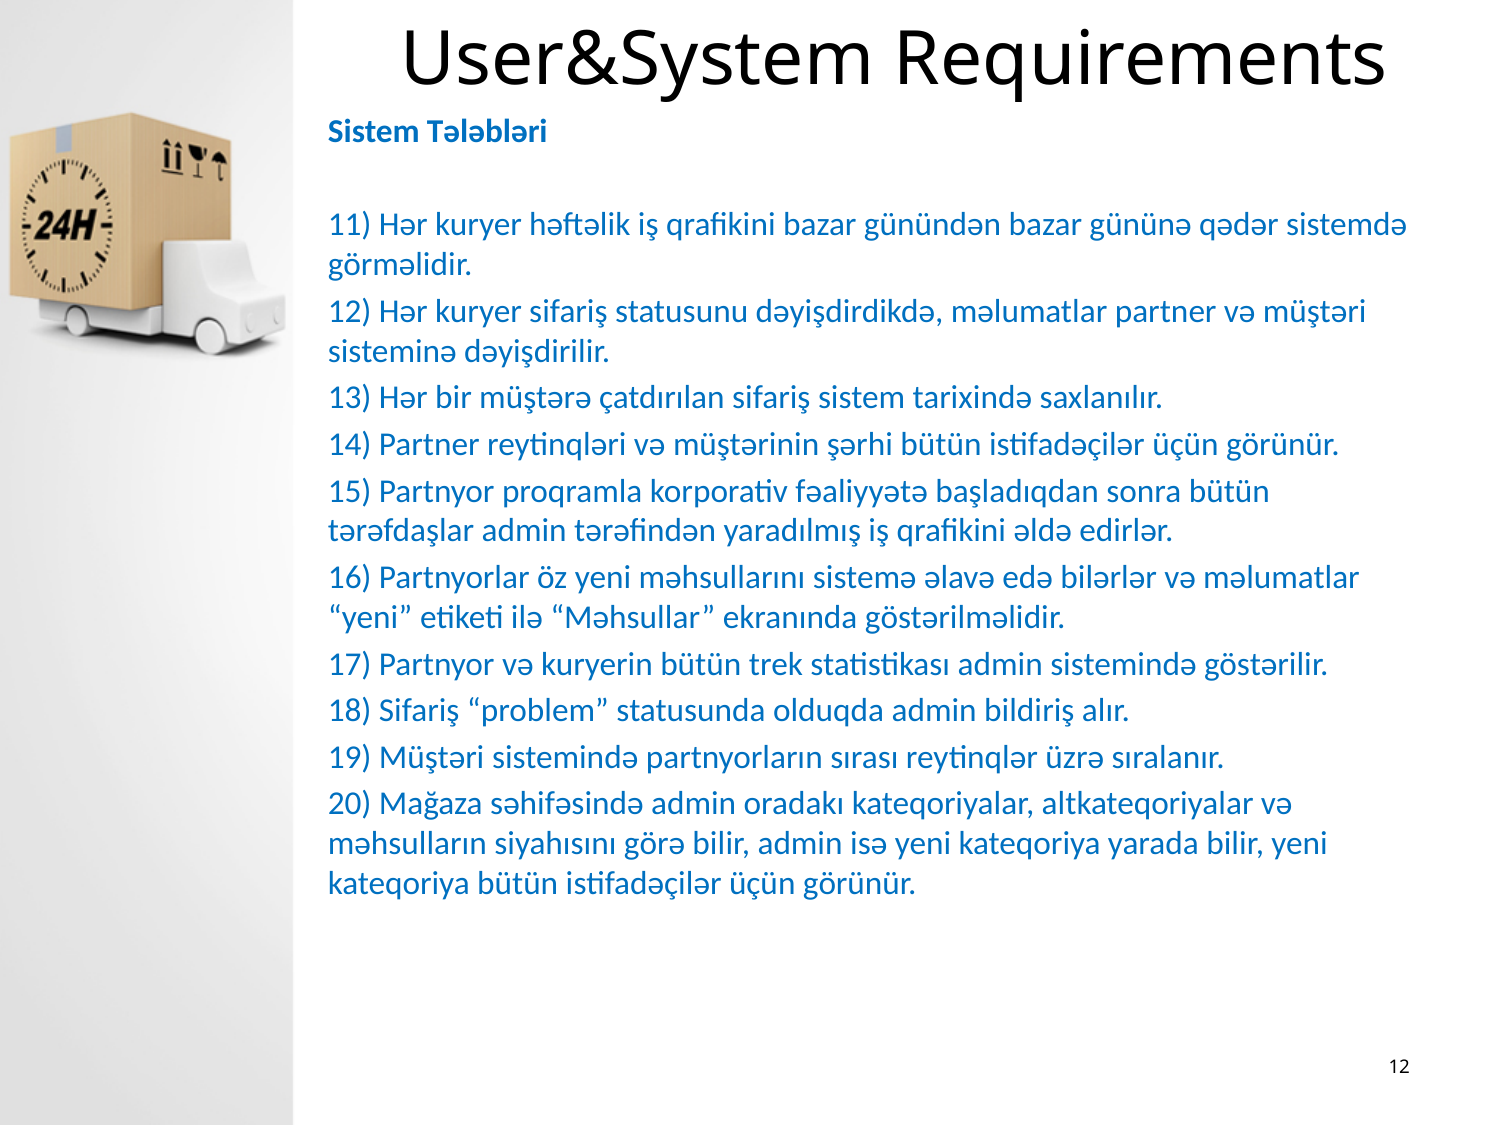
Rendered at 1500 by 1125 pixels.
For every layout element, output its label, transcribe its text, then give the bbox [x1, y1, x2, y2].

slide_number 12 [1074, 1046, 1425, 1103]
list Sistem Tələbləri 11) Hər kuryer həftəlik iş qrafikini bazar günündən bazar gününə qədər sistemdə görməlidir. 12) Hər kuryer sifariş statusunu dəyişdirdikdə, məlumatlar partner və müştəri sisteminə dəyişdirilir. 13) Hər bir müştərə çatdırılan sifariş sistem tarixində saxlanılır. 14) Partner reytinqləri və müştərinin şərhi bütün istifadəçilər üçün görünür. 15) Partnyor proqramla korporativ fəaliyyətə başladıqdan sonra bütün tərəfdaşlar admin tərəfindən yaradılmış iş qrafikini əldə edirlər. 16) Partnyorlar öz yeni məhsullarını sistemə əlavə edə bilərlər və məlumatlar “yeni” etiketi ilə “Məhsullar” ekranında göstərilməlidir. 17) Partnyor və kuryerin bütün trek statistikası admin sistemində göstərilir. 18) Sifariş “problem” statusunda olduqda admin bildiriş alır. 19) Müştəri sistemində partnyorların sırası reytinqlər üzrə sıralanır. 20) Mağaza səhifəsində admin oradakı kateqoriyalar, altkateqoriyalar və məhsulların siyahısını görə bilir, admin isə yeni kateqoriya yarada bilir, yeni kateqoriya bütün istifadəçilər üçün görünür. [312, 101, 1425, 1071]
title User&System Requirements [289, 0, 1500, 114]
picture [0, 0, 1500, 1125]
